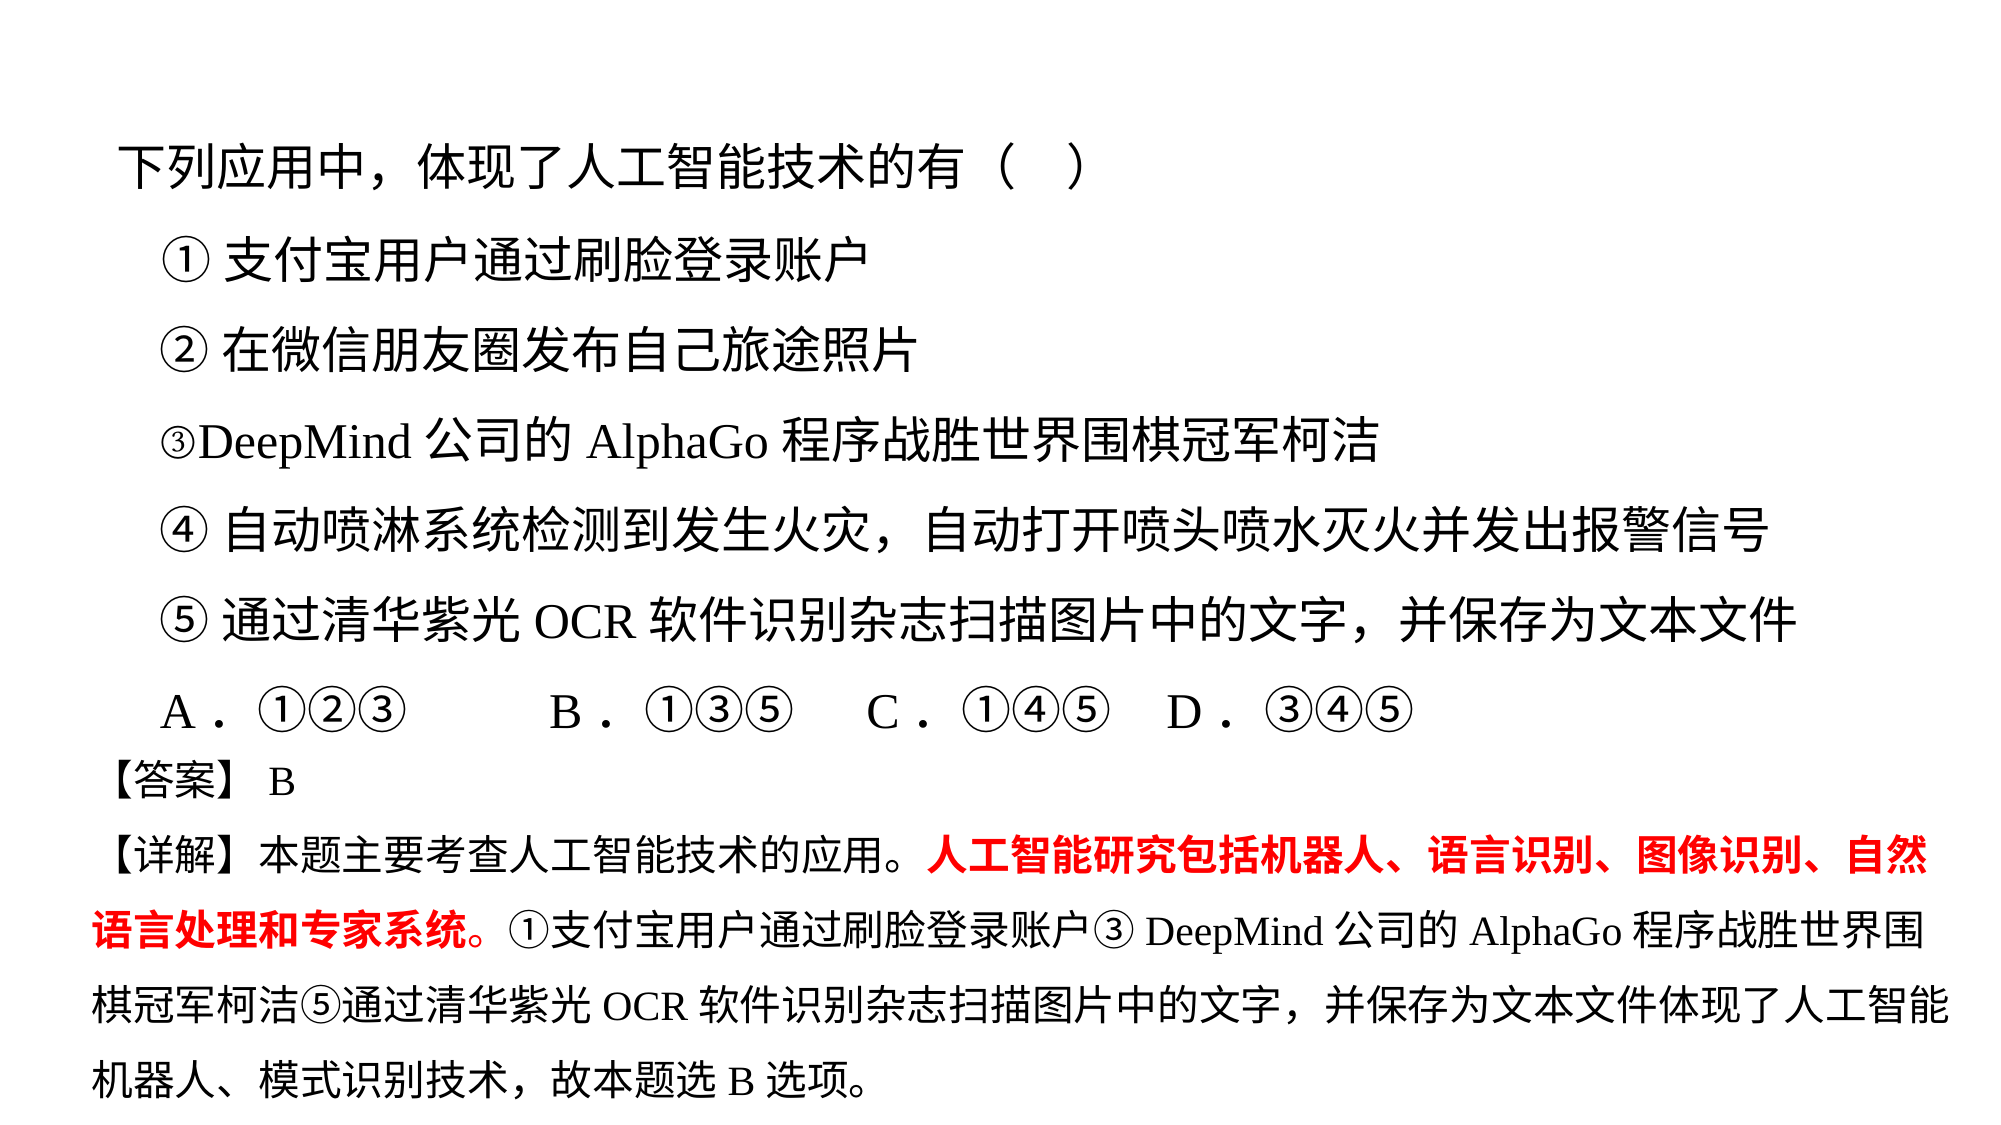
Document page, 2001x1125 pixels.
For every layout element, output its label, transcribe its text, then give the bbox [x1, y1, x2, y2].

text_box 下列应用中，体现了人工智能技术的有（ ） ①支付宝用户通过刷脸登录账户 ②在微信朋友圈发布自己旅途照片 ③DeepMind公司的AlphaGo程序战胜世界围棋冠军柯洁 ④自动喷淋系统检测到发生火灾，自动打开喷头喷水灭火并发出报警信号 ⑤通过清华紫光OCR软件识别杂志扫描图片中的文字，并保存为文本文件 A．①②③ B．①③⑤ C．①④⑤ D．③④⑤ [101, 71, 1826, 721]
text_box 【答案】B 【详解】本题主要考查人工智能技术的应用。人工智能研究包括机器人、语言识别、图像识别、自然语言处理和专家系统。①支付宝用户通过刷脸登录账户③DeepMind公司的AlphaGo程序战胜世界围棋冠军柯洁⑤通过清华紫光OCR软件识别杂志扫描图片中的文字，并保存为文本文件体现了人工智能机器人、模式识别技术，故本题选B选项。 [76, 721, 1974, 1112]
